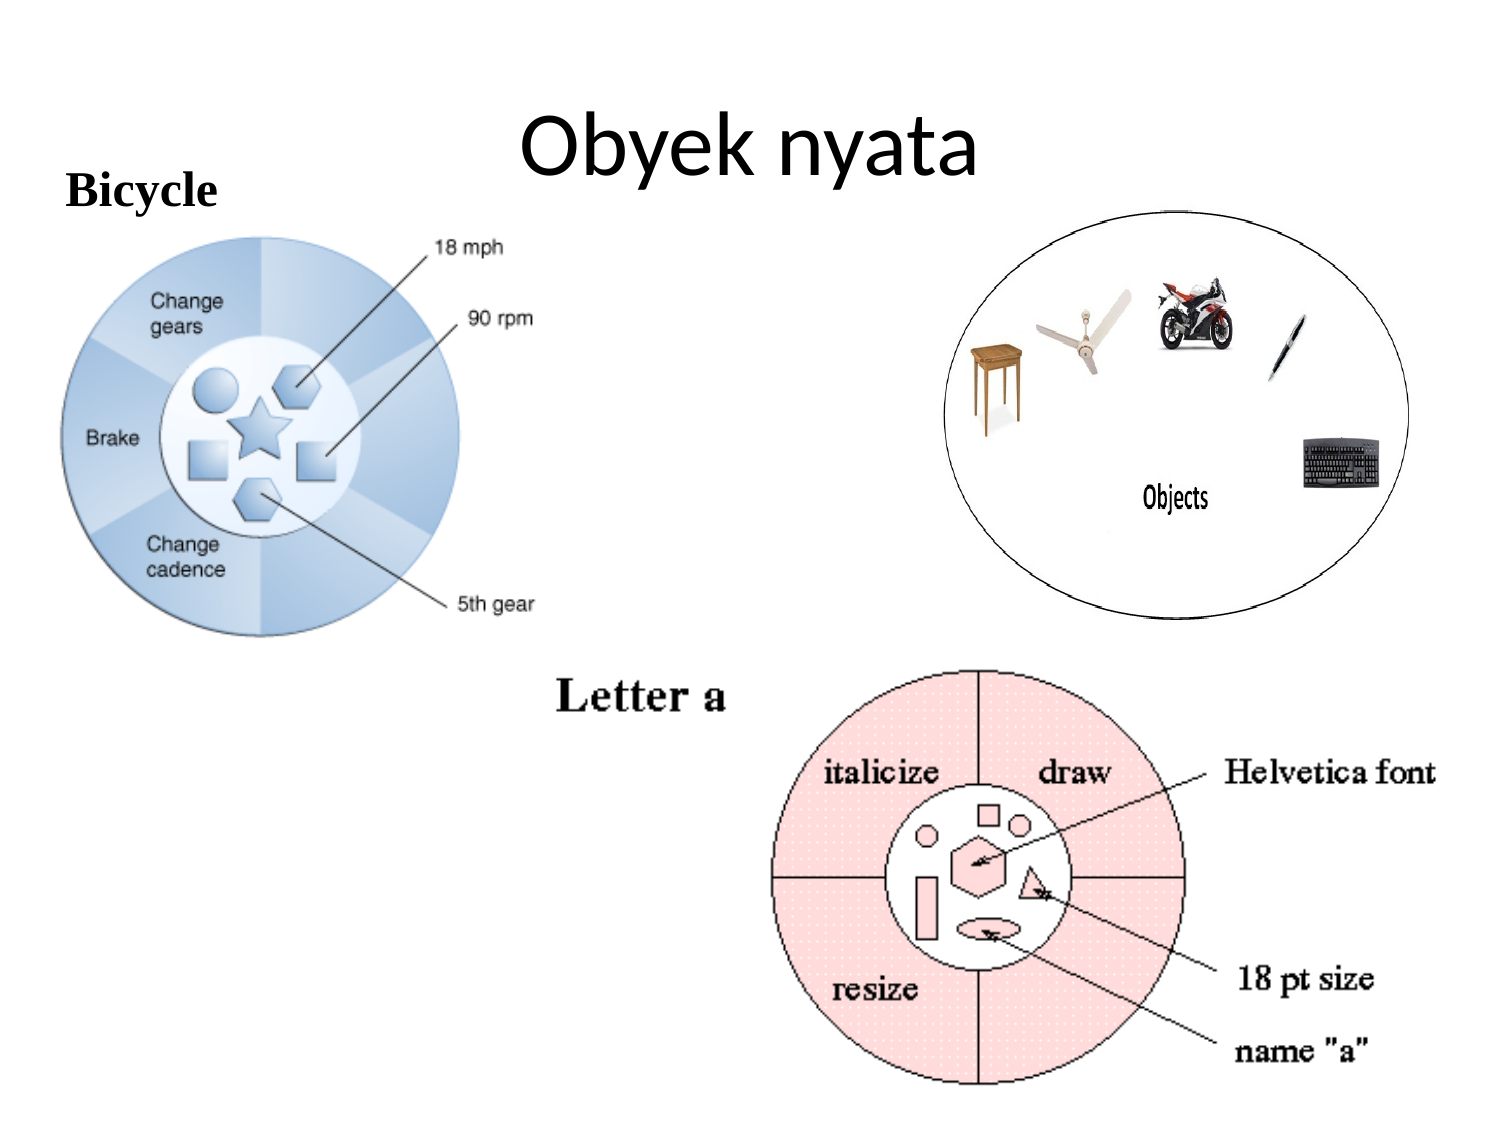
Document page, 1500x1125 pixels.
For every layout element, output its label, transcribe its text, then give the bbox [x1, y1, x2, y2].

text_box Bicycle [50, 149, 234, 224]
title Obyek nyata [75, 45, 1425, 233]
picture [937, 190, 1422, 641]
picture [49, 224, 1467, 1109]
